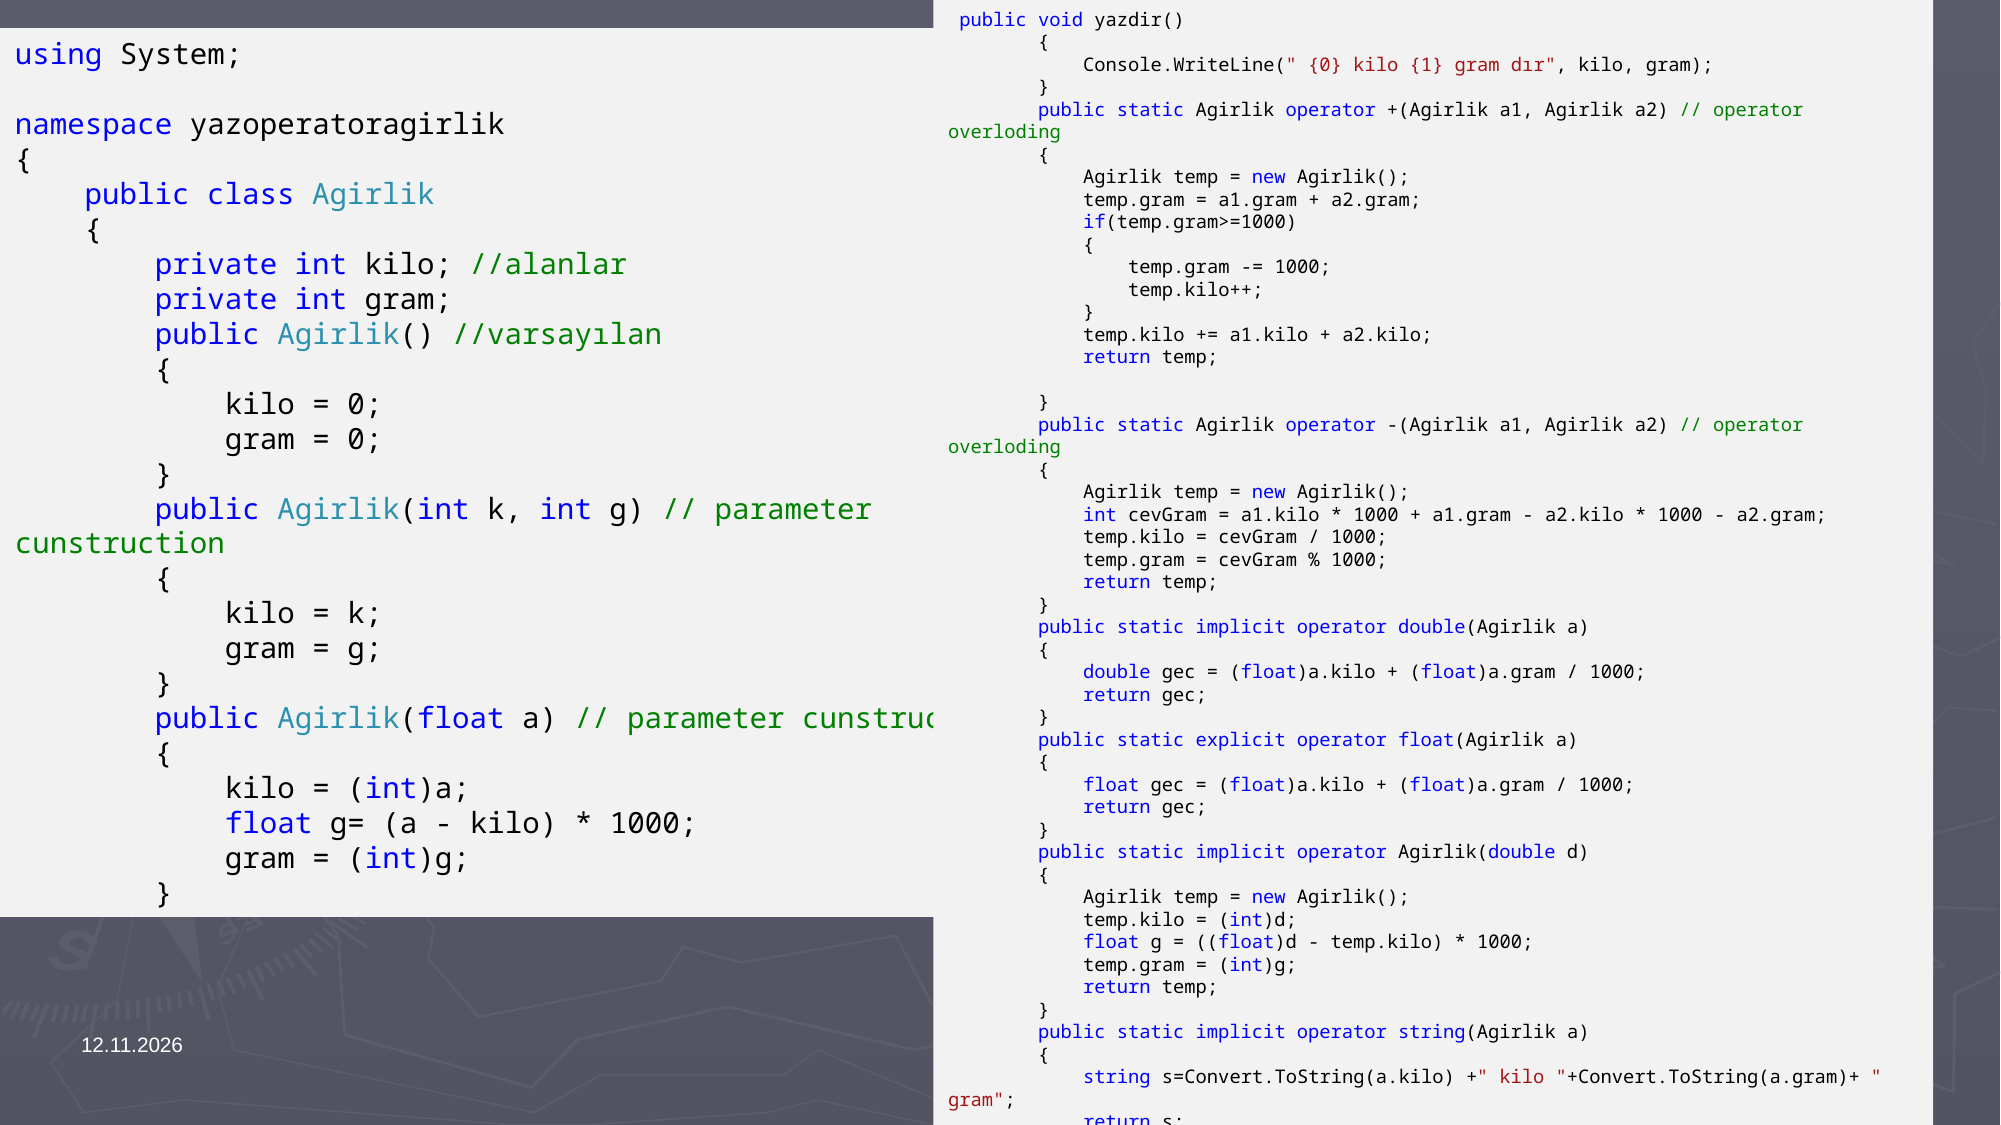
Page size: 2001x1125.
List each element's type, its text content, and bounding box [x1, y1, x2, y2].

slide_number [65, 1024, 567, 1103]
text_box using System; namespace yazoperatoragirlik { public class Agirlik { private int kilo; //alanlar private int gram; public Agirlik() //varsayılan { kilo = 0; gram = 0; } public Agirlik(int k, int g) // parameter cunstruction { kilo = k; gram = g; } public Agirlik(float a) // parameter cunstruction { kilo = (int)a; float g= (a - kilo) * 1000; gram = (int)g; } [0, 28, 933, 917]
text_box public void yazdir() { Console.WriteLine(" {0} kilo {1} gram dır", kilo, gram); } public static Agirlik operator +(Agirlik a1, Agirlik a2) // operator overloding { Agirlik temp = new Agirlik(); temp.gram = a1.gram + a2.gram; if(temp.gram>=1000) { temp.gram -= 1000; temp.kilo++; } temp.kilo += a1.kilo + a2.kilo; return temp; } public static Agirlik operator -(Agirlik a1, Agirlik a2) // operator overloding { Agirlik temp = new Agirlik(); int cevGram = a1.kilo * 1000 + a1.gram - a2.kilo * 1000 - a2.gram; temp.kilo = cevGram / 1000; temp.gram = cevGram % 1000; return temp; } public static implicit operator double(Agirlik a) { double gec = (float)a.kilo + (float)a.gram / 1000; return gec; } public static explicit operator float(Agirlik a) { float gec = (float)a.kilo + (float)a.gram / 1000; return gec; } public static implicit operator Agirlik(double d) { Agirlik temp = new Agirlik(); temp.kilo = (int)d; float g = ((float)d - temp.kilo) * 1000; temp.gram = (int)g; return temp; } public static implicit operator string(Agirlik a) { string s=Convert.ToString(a.kilo) +" kilo "+Convert.ToString(a.gram)+ " gram"; return s; } } [933, 0, 1934, 1125]
